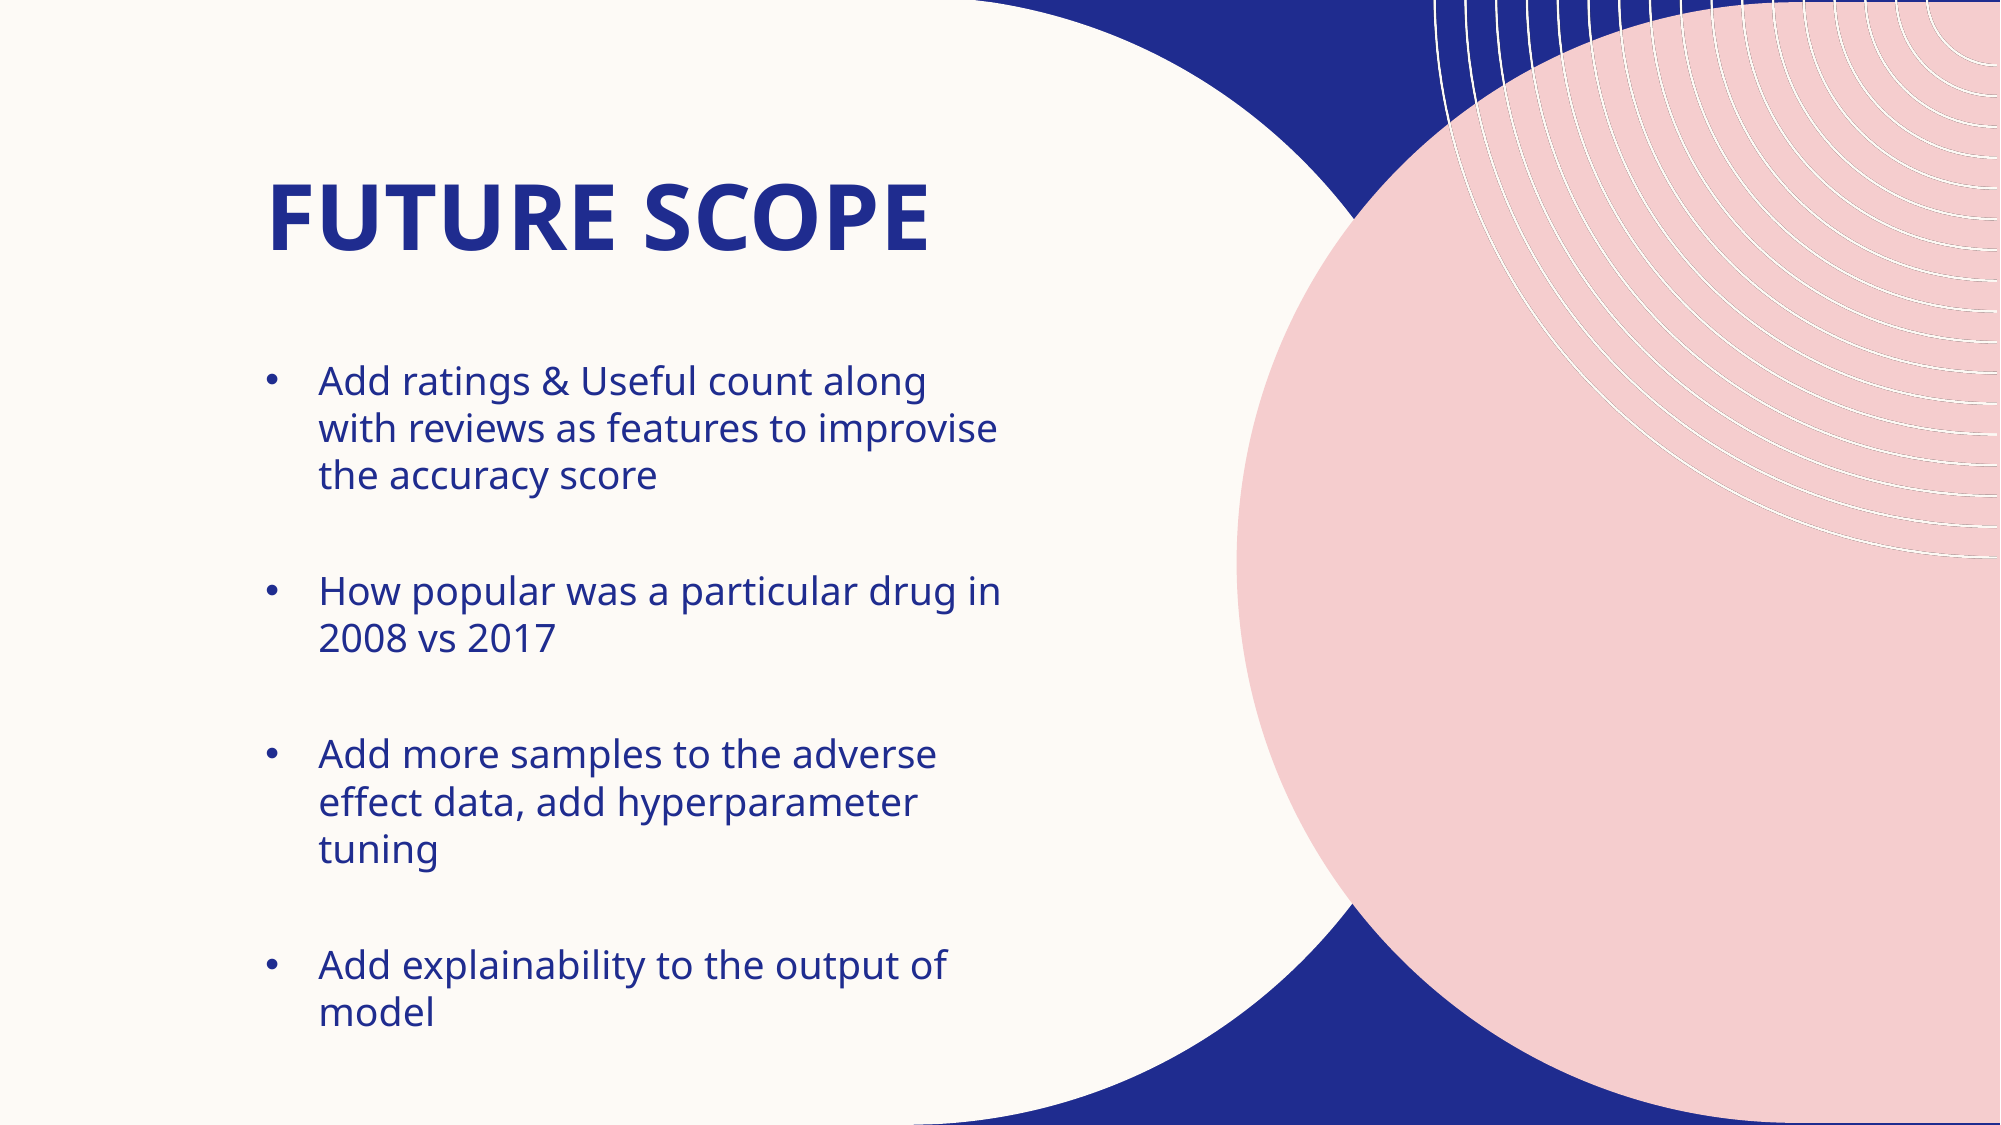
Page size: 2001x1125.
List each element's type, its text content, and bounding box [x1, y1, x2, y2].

title FUTURE SCOPE [250, 53, 975, 277]
subtitle Add ratings & Useful count along with reviews as features to improvise the accuracy score How popular was a particular drug in 2008 vs 2017 Add more samples to the adverse effect data, add hyperparameter tuning Add explainability to the output of model [250, 355, 1025, 1039]
picture [1433, 0, 1997, 559]
